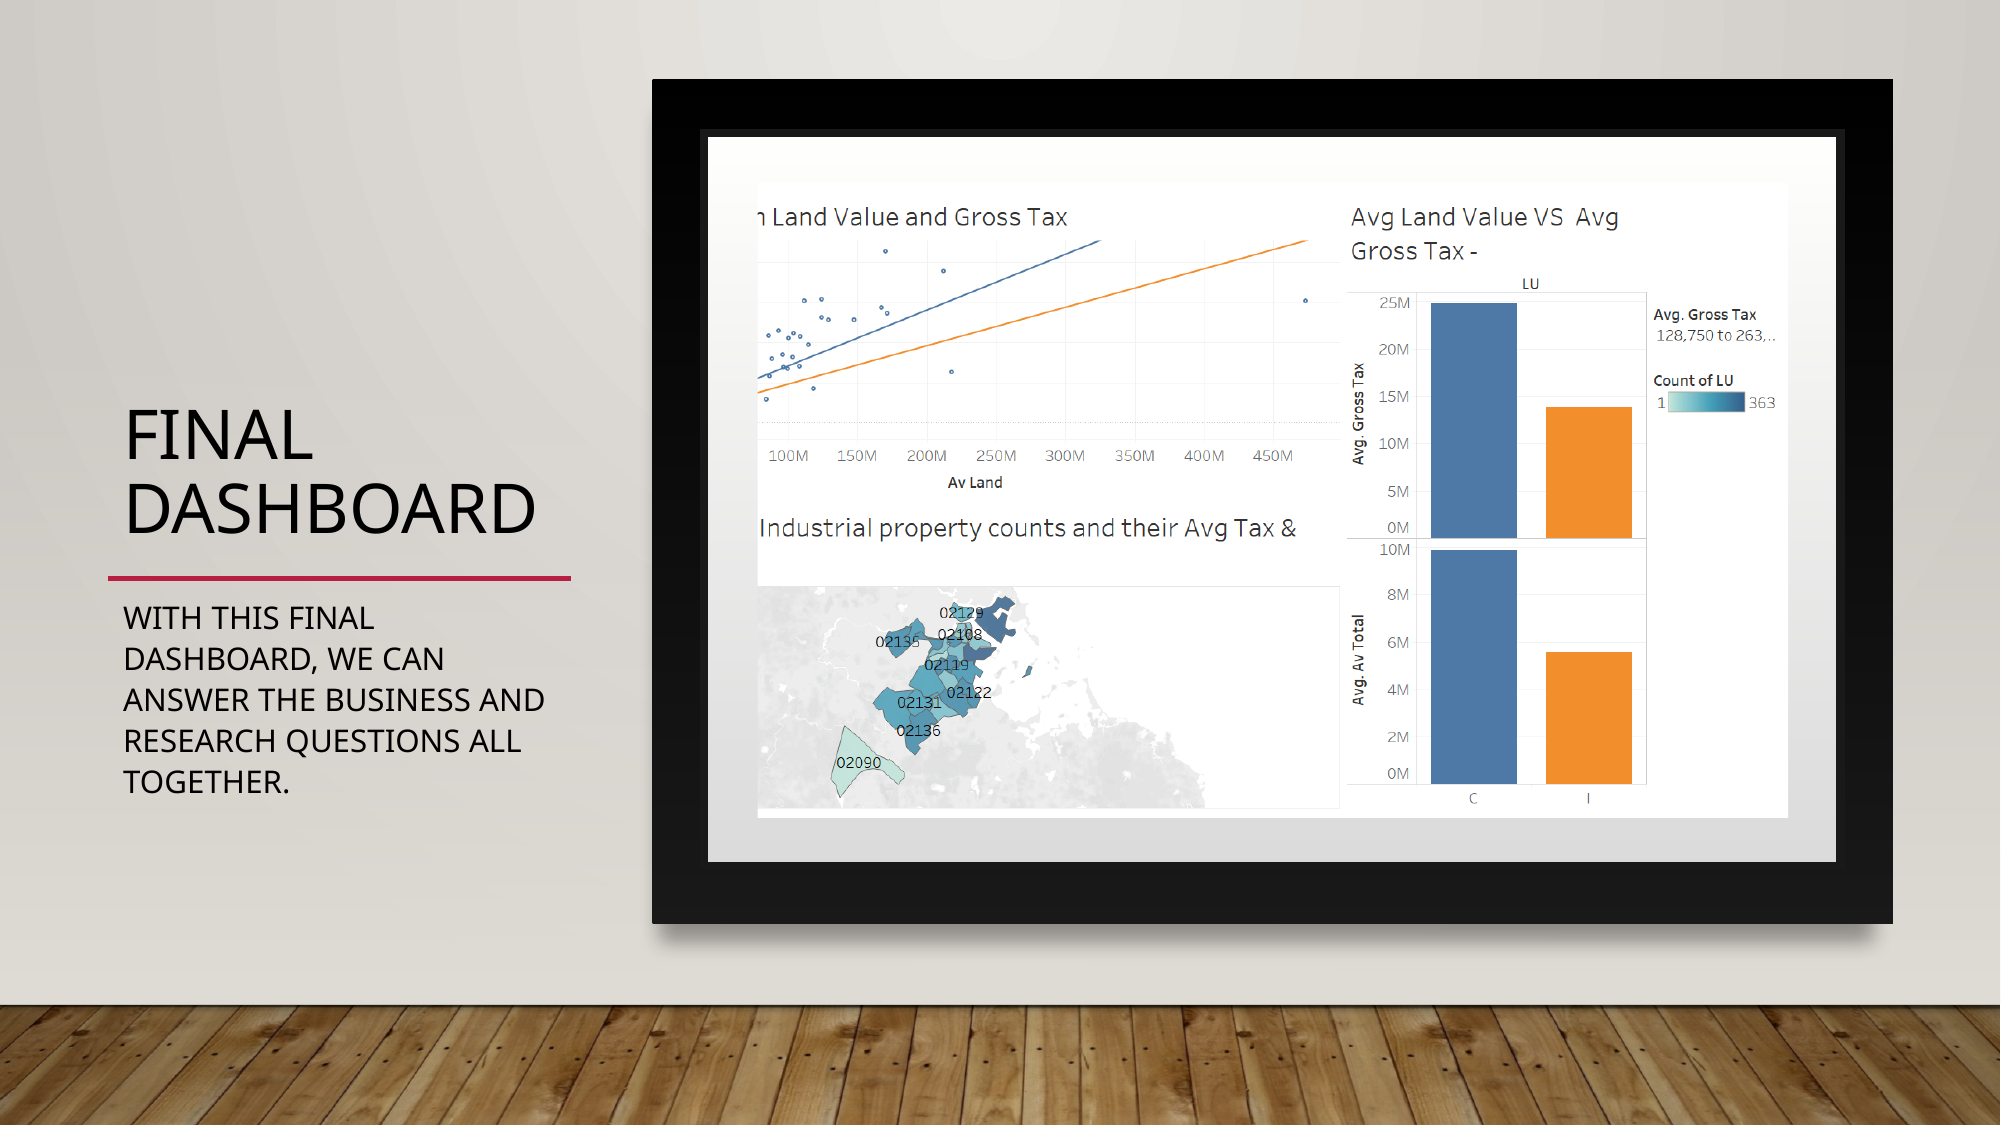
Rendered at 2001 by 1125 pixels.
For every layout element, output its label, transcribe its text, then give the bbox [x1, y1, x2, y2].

list With this final dashboard, we can answer the business and research questions all together. [108, 580, 572, 844]
title FINAL Dashboard [108, 241, 572, 549]
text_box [652, 78, 1894, 924]
picture [757, 182, 1789, 818]
text_box [0, 330, 2000, 1004]
text_box [0, 0, 2000, 330]
picture [0, 1006, 2000, 1125]
